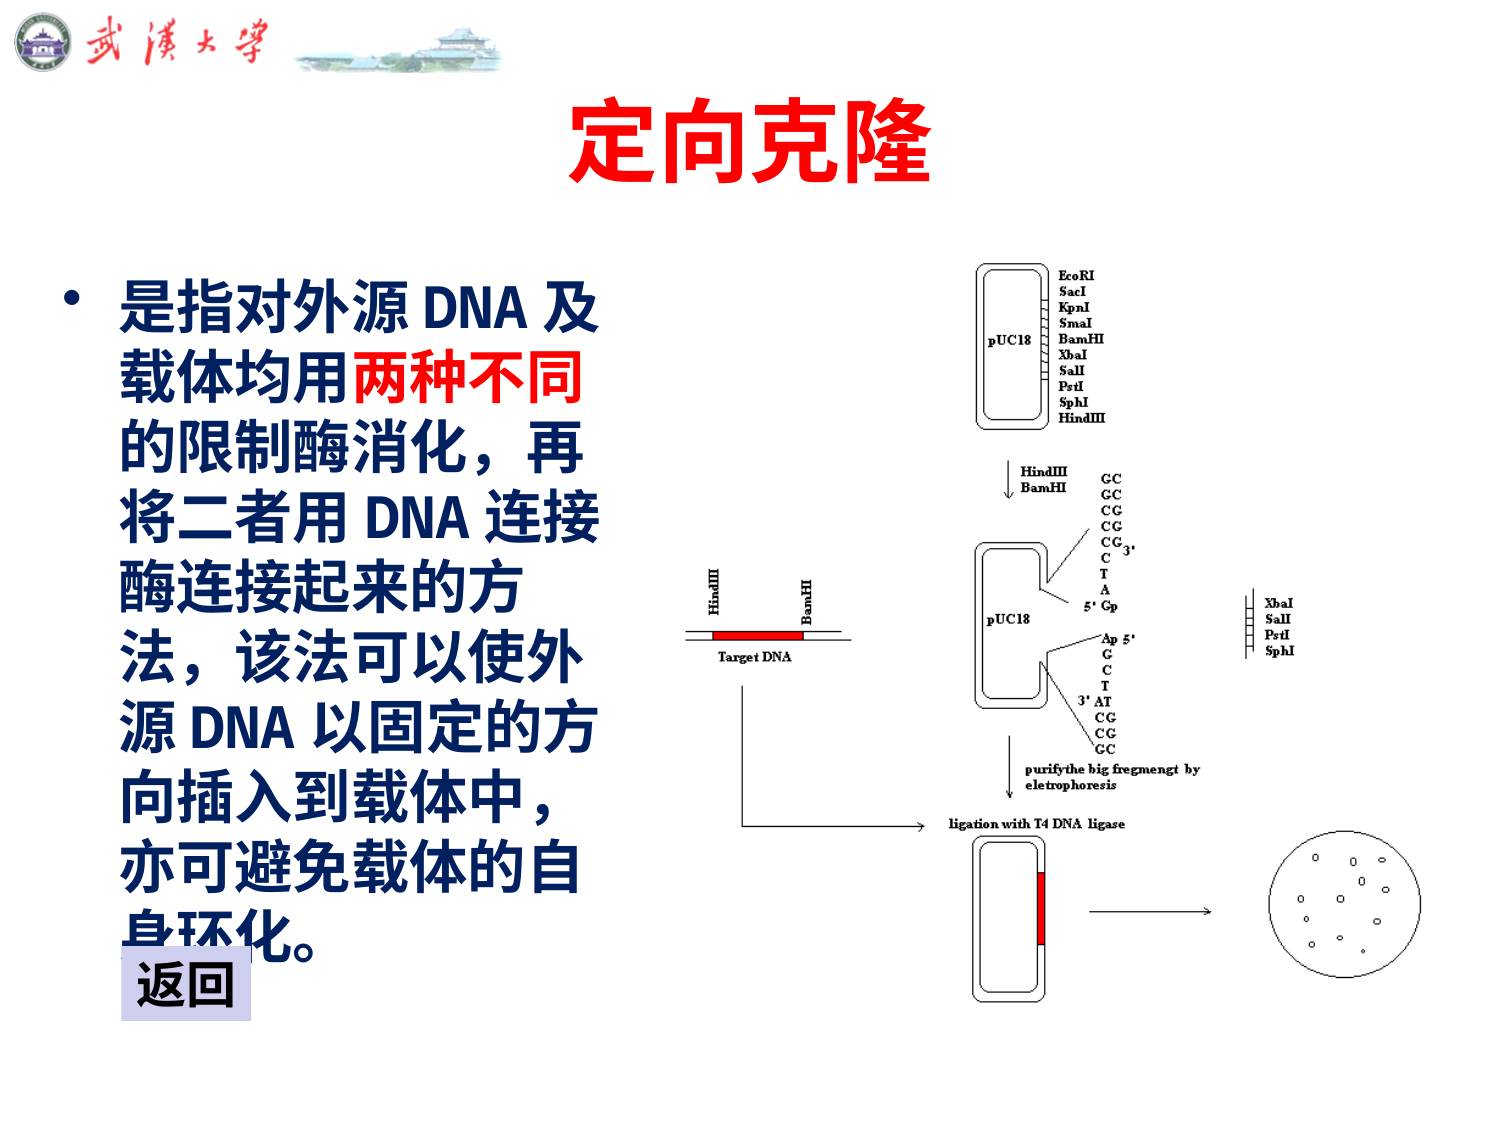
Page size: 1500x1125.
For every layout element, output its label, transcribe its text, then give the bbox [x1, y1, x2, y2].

list 是指对外源DNA及载体均用两种不同的限制酶消化，再将二者用DNA连接酶连接起来的方法，该法可以使外源DNA以固定的方向插入到载体中，亦可避免载体的自身环化。 [46, 262, 649, 1006]
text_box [660, 262, 1426, 1006]
title 定向克隆 [74, 44, 1426, 233]
text_box 返回 [121, 946, 252, 1021]
